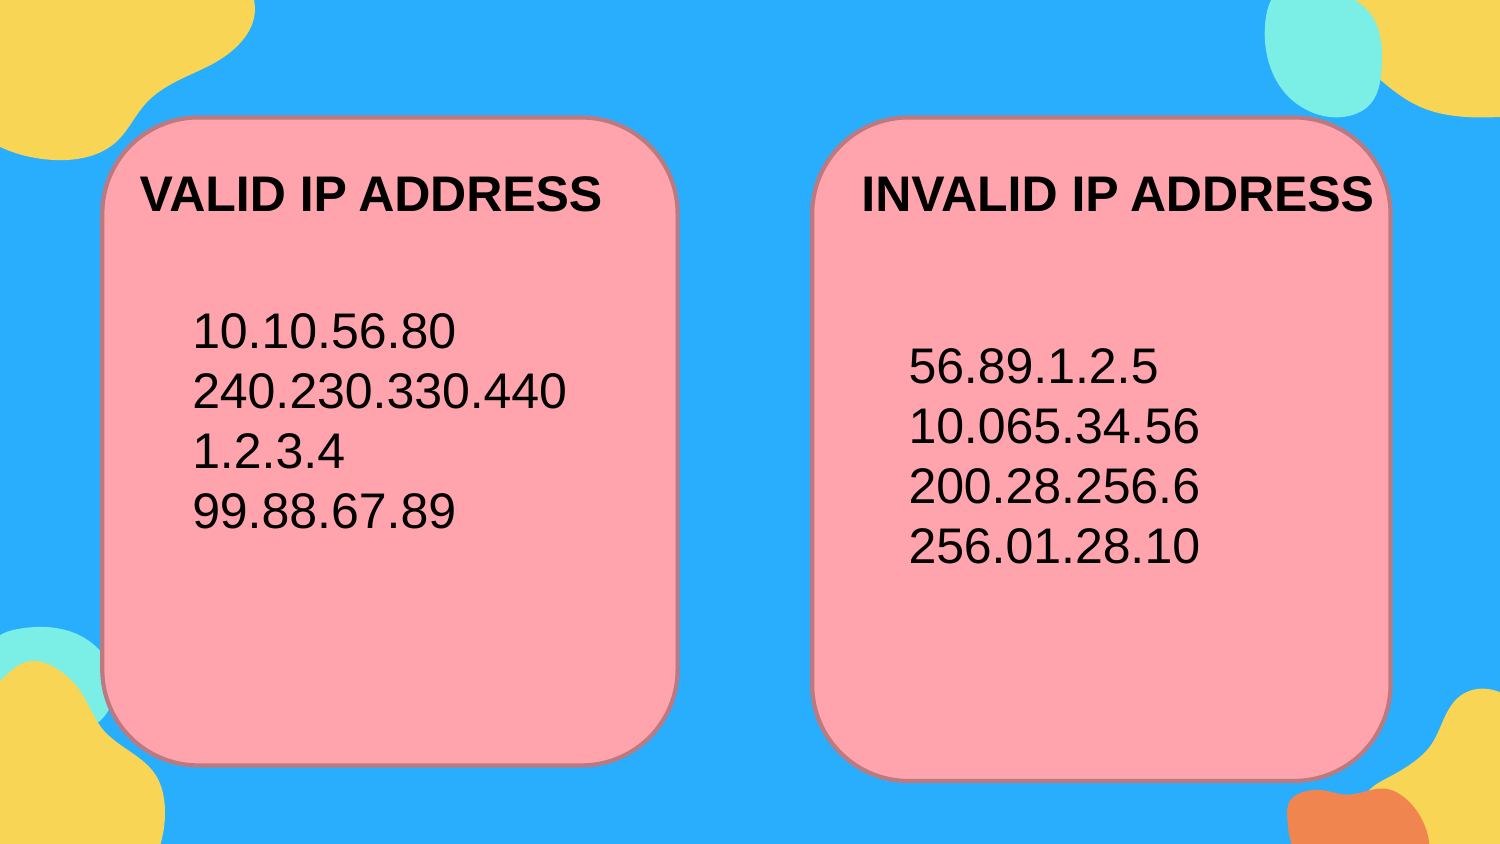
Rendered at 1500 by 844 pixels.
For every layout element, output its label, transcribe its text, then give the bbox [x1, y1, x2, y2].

text_box 10.10.56.80 240.230.330.440 1.2.3.4 99.88.67.89 [177, 291, 623, 547]
text_box [810, 115, 1393, 784]
text_box VALID IP ADDRESS [124, 154, 643, 230]
text_box INVALID IP ADDRESS [846, 154, 1500, 230]
text_box [100, 115, 680, 768]
text_box 56.89.1.2.5 10.065.34.56 200.28.256.6 256.01.28.10 [893, 266, 1330, 582]
